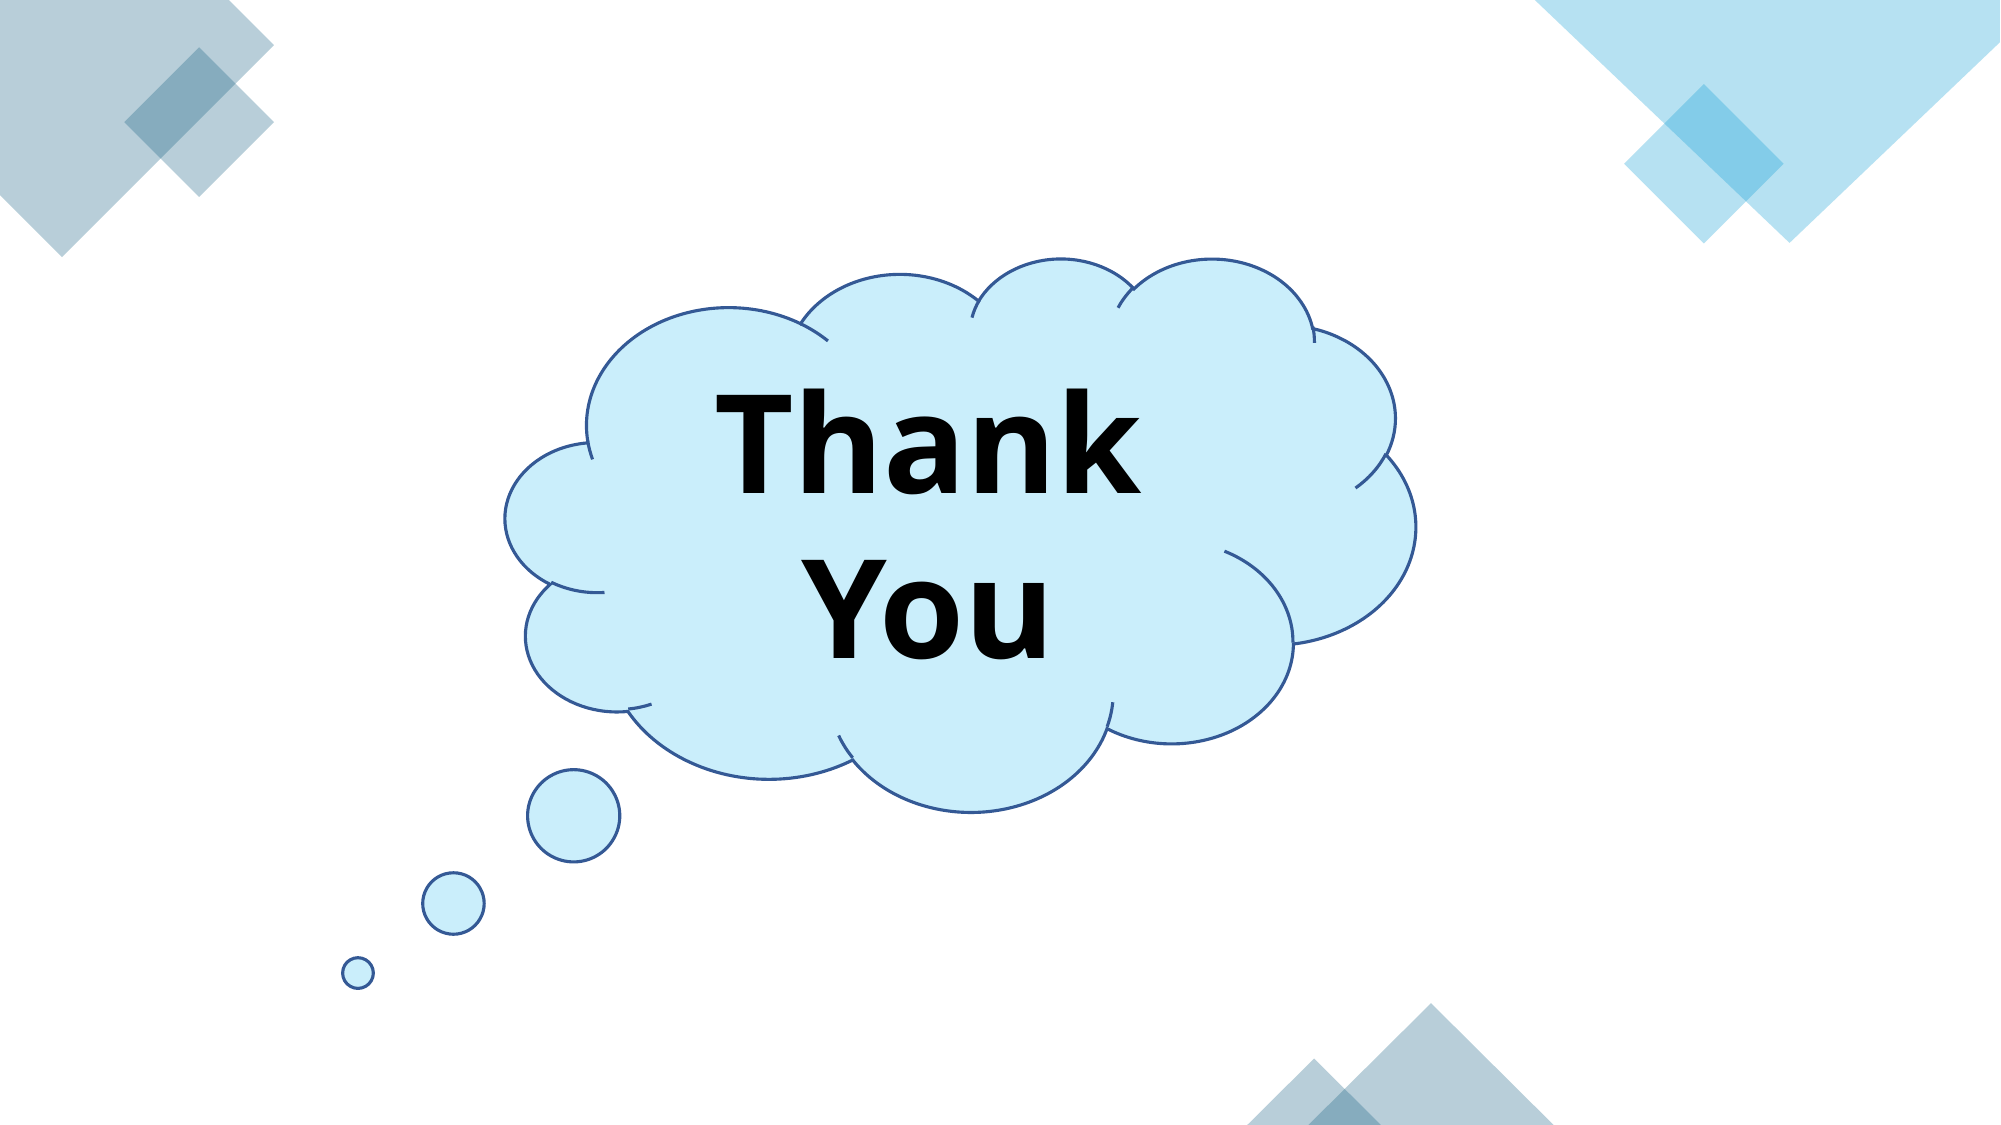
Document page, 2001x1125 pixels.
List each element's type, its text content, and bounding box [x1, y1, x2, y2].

text_box Thank You [341, 956, 375, 990]
text_box [1245, 1056, 1384, 1125]
text_box [0, 0, 277, 260]
text_box [1345, 1000, 1556, 1125]
text_box [1532, 0, 2000, 246]
text_box [1621, 124, 1746, 246]
text_box [0, 0, 2000, 1125]
text_box [122, 45, 277, 200]
text_box Thank You [526, 768, 622, 864]
text_box Thank You [503, 257, 1418, 815]
text_box Thank You [421, 871, 486, 936]
